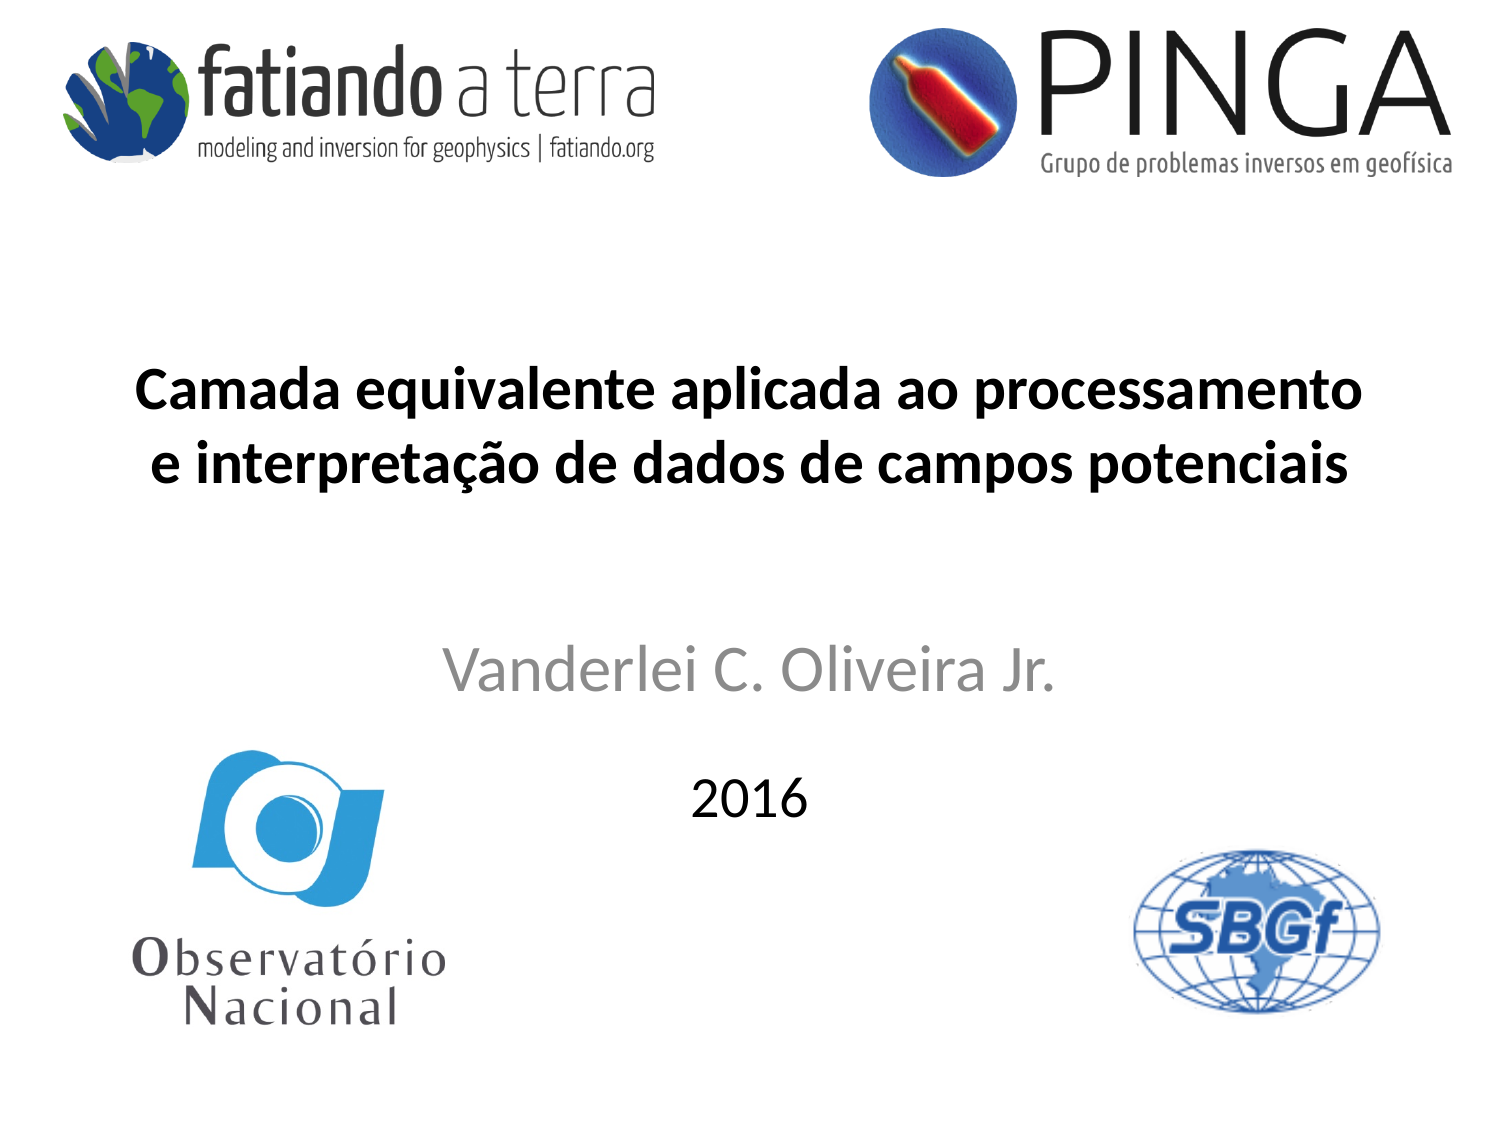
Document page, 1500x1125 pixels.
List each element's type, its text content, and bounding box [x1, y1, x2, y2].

picture [867, 28, 1459, 177]
picture [62, 42, 655, 163]
picture [100, 739, 470, 1055]
title Camada equivalente aplicada ao processamento e interpretação de dados de campos potenciais [112, 338, 1388, 580]
text_box 2016 [649, 751, 851, 837]
subtitle Vanderlei C. Oliveira Jr. [225, 617, 1275, 905]
picture [1127, 845, 1385, 1020]
